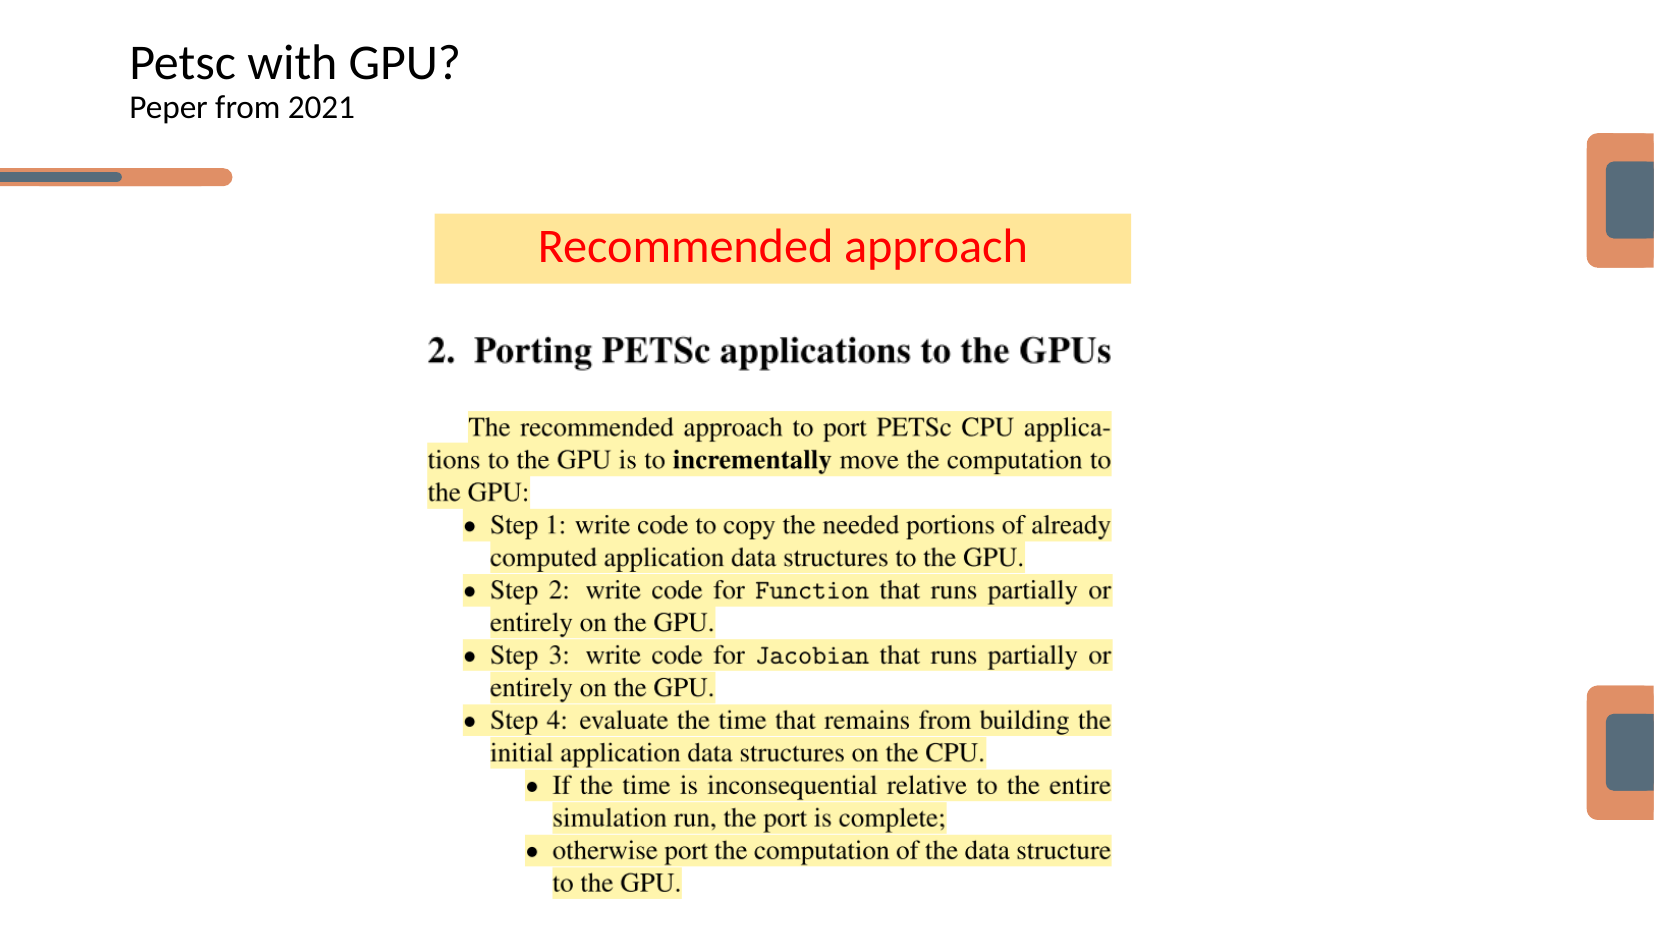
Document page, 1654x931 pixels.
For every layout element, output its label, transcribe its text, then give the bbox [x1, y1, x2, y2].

picture [414, 407, 1132, 902]
picture [405, 297, 1161, 400]
title Petsc with GPU? Peper from 2021 [114, 38, 1498, 134]
list Recommended approach [434, 213, 1132, 284]
